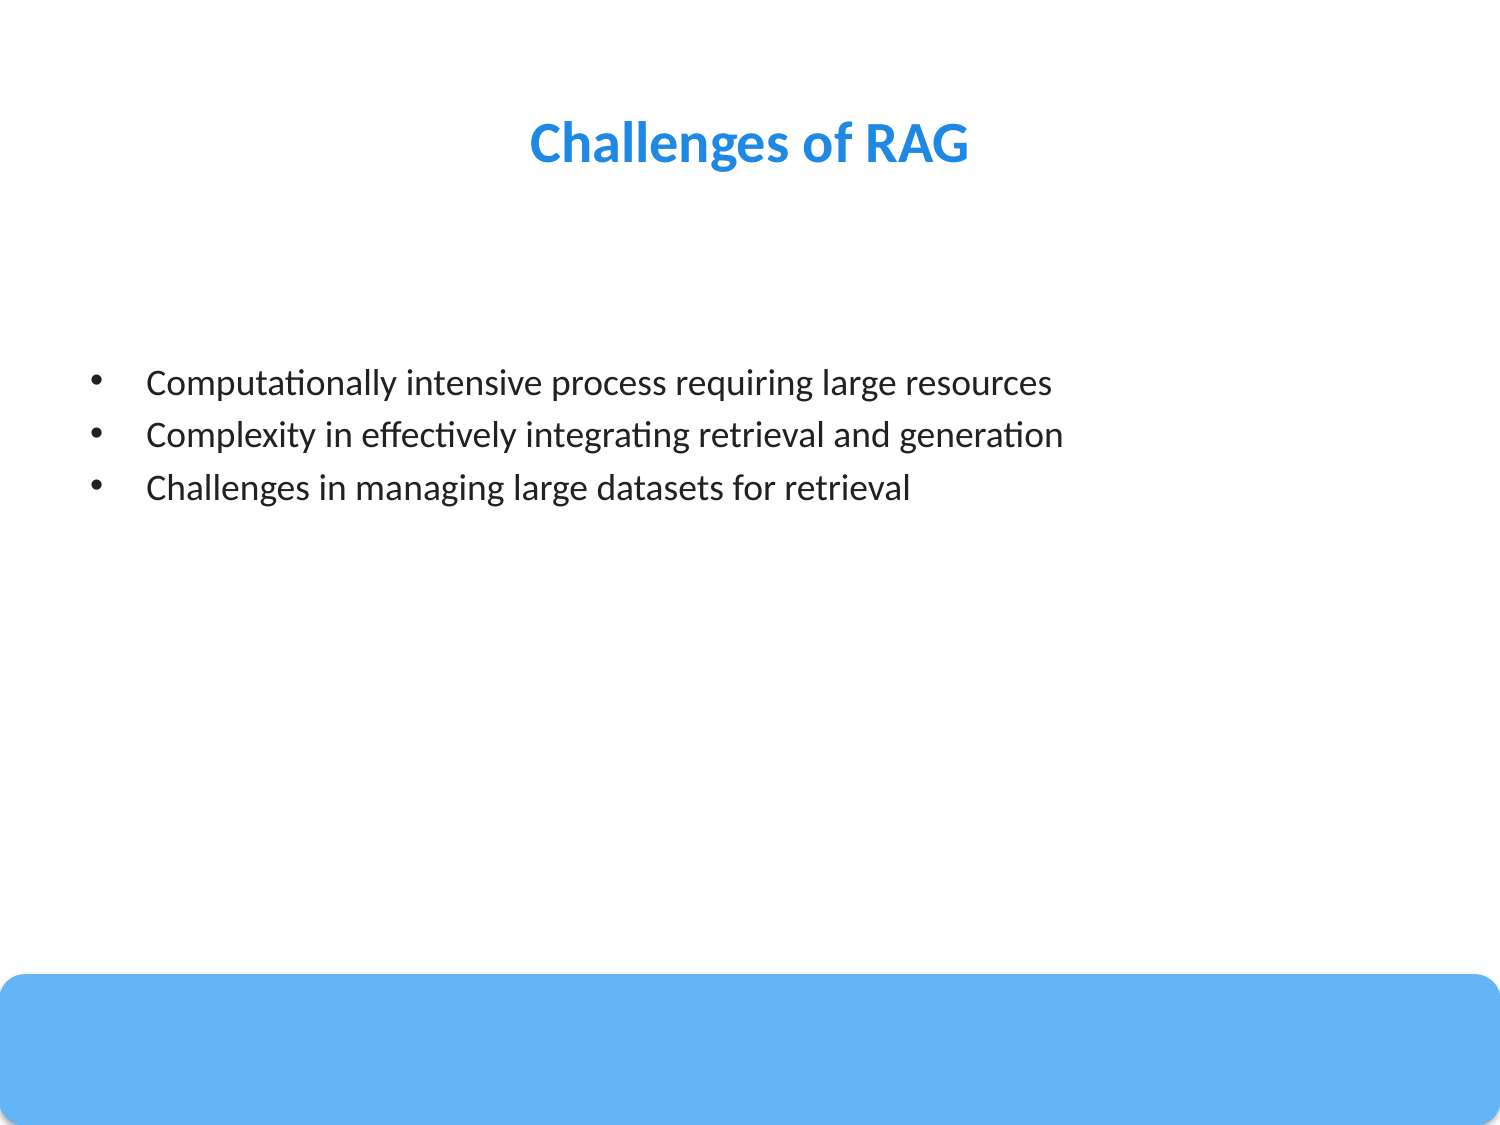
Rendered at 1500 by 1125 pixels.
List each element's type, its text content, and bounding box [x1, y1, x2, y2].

text_box [0, 974, 1500, 1125]
list Computationally intensive process requiring large resources Complexity in effectively integrating retrieval and generation Challenges in managing large datasets for retrieval [75, 262, 1425, 973]
title Challenges of RAG [75, 45, 1425, 233]
